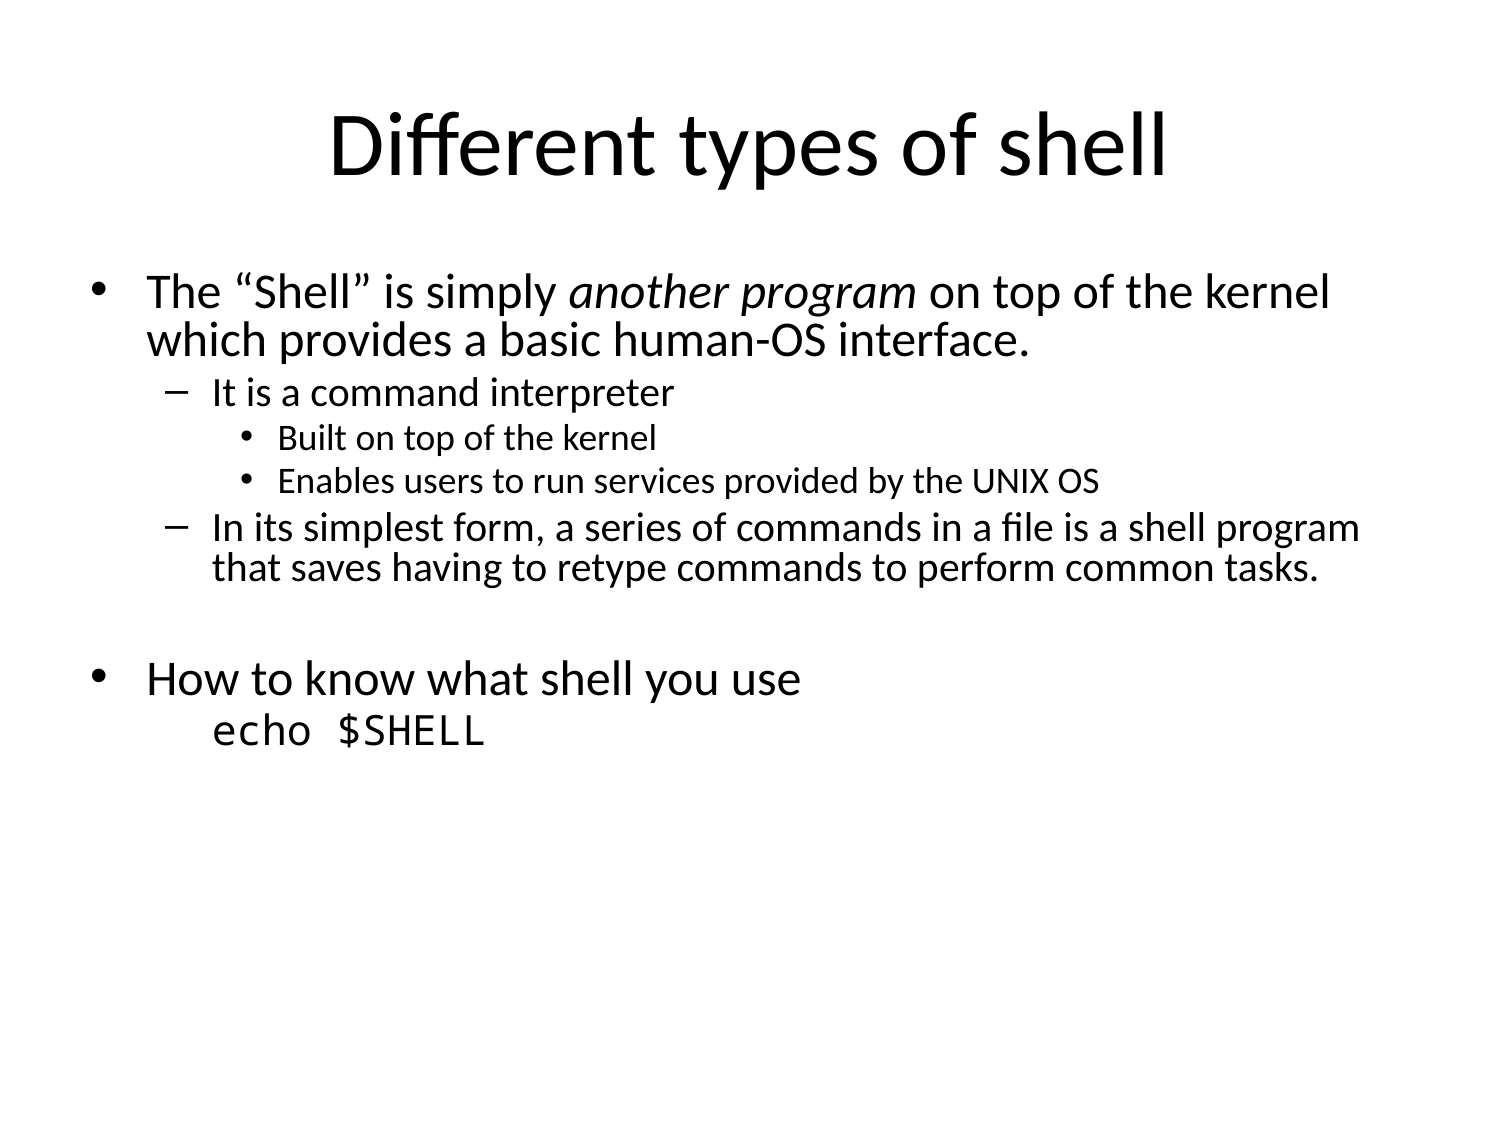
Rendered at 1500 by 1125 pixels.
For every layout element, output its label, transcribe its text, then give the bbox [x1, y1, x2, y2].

title Different types of shell [75, 45, 1425, 233]
list The “Shell” is simply another program on top of the kernel which provides a basic human-OS interface. It is a command interpreter Built on top of the kernel Enables users to run services provided by the UNIX OS In its simplest form, a series of commands in a file is a shell program that saves having to retype commands to perform common tasks. How to know what shell you use echo $SHELL [75, 262, 1425, 1005]
